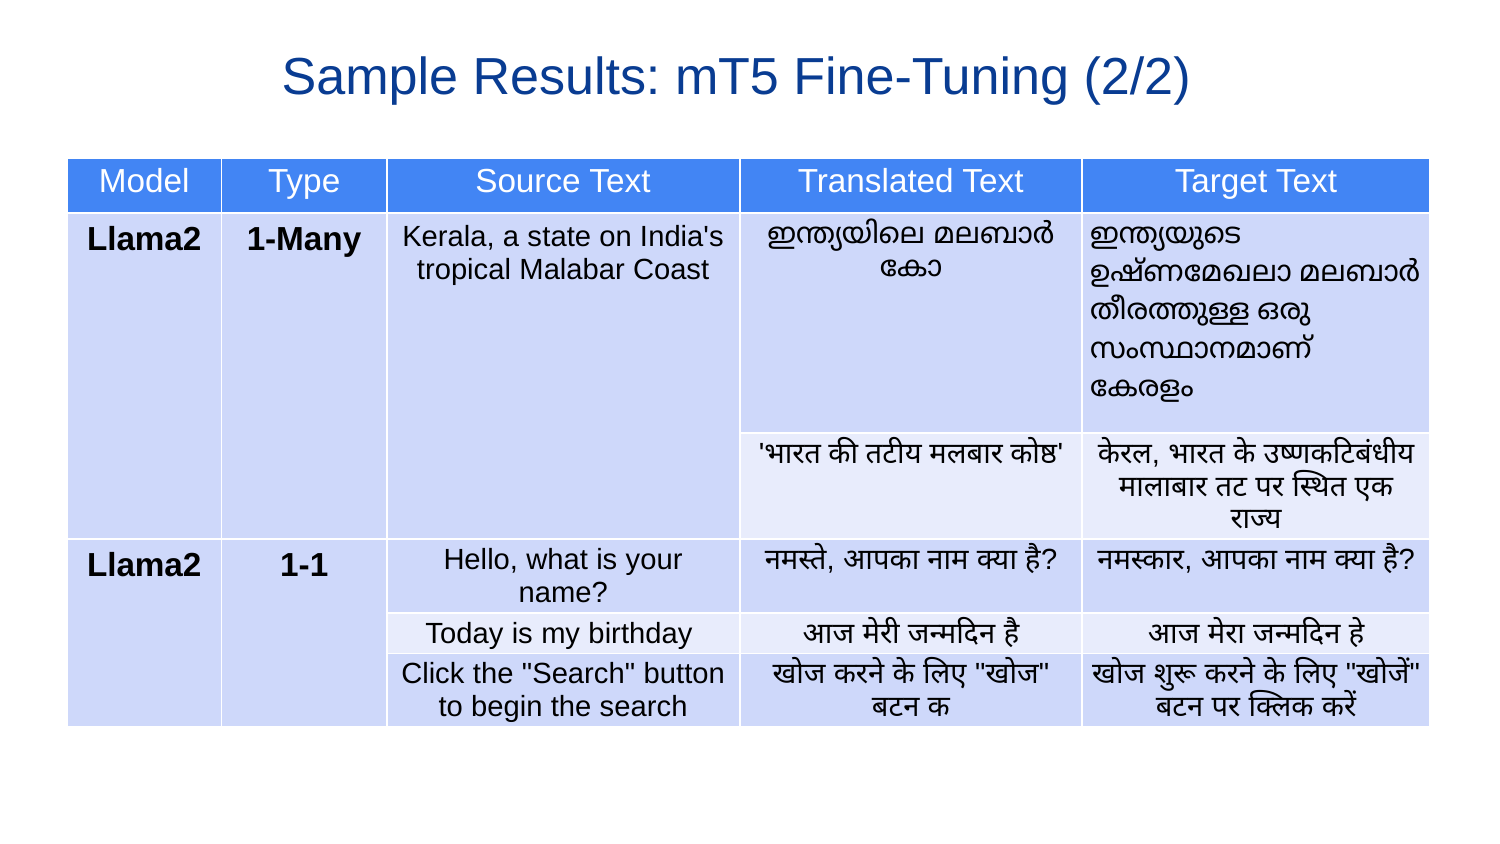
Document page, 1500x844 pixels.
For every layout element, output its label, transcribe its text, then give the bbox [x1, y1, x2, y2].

table_header Target Text [1083, 159, 1429, 212]
table_cell खोज शुरू करने के लिए "खोजें" बटन पर क्लिक करें [1083, 654, 1429, 726]
table_cell नमस्कार, आपका नाम क्या है? [1083, 540, 1429, 612]
table_cell Llama2 [68, 214, 221, 538]
table_cell नमस्ते, आपका नाम क्या है? [741, 540, 1081, 612]
table_cell Hello, what is your name? [388, 540, 739, 612]
text_box Sample Results: mT5 Fine-Tuning (2/2) [0, 27, 1473, 75]
table_cell खोज करने के लिए "खोज" बटन क [741, 654, 1081, 726]
table_cell 1-Many [222, 214, 386, 538]
table_cell ഇന്ത്യയിലെ മലബാർ കോ [741, 214, 1081, 432]
table_cell 1-1 [222, 540, 386, 726]
table_cell आज मेरी जन्मदिन है [741, 614, 1081, 653]
table_header Type [222, 159, 386, 212]
table_cell आज मेरा जन्मदिन हे [1083, 614, 1429, 653]
table_cell Llama2 [68, 540, 221, 726]
table_cell ഇന്ത്യയുടെ ഉഷ്ണമേഖലാ മലബാർ തീരത്തുള്ള ഒരു സംസ്ഥാനമാണ് കേരളം [1083, 214, 1429, 432]
table_cell Kerala, a state on India's tropical Malabar Coast [388, 214, 739, 538]
table_header Source Text [388, 159, 739, 212]
table_cell 'भारत की तटीय मलबार कोष्ठ' [741, 434, 1081, 538]
table_header Model [68, 159, 221, 212]
table_cell Today is my birthday [388, 614, 739, 653]
table_cell केरल, भारत के उष्णकटिबंधीय मालाबार तट पर स्थित एक राज्य [1083, 434, 1429, 538]
table_cell Click the "Search" button to begin the search [388, 654, 739, 726]
table_header Translated Text [741, 159, 1081, 212]
